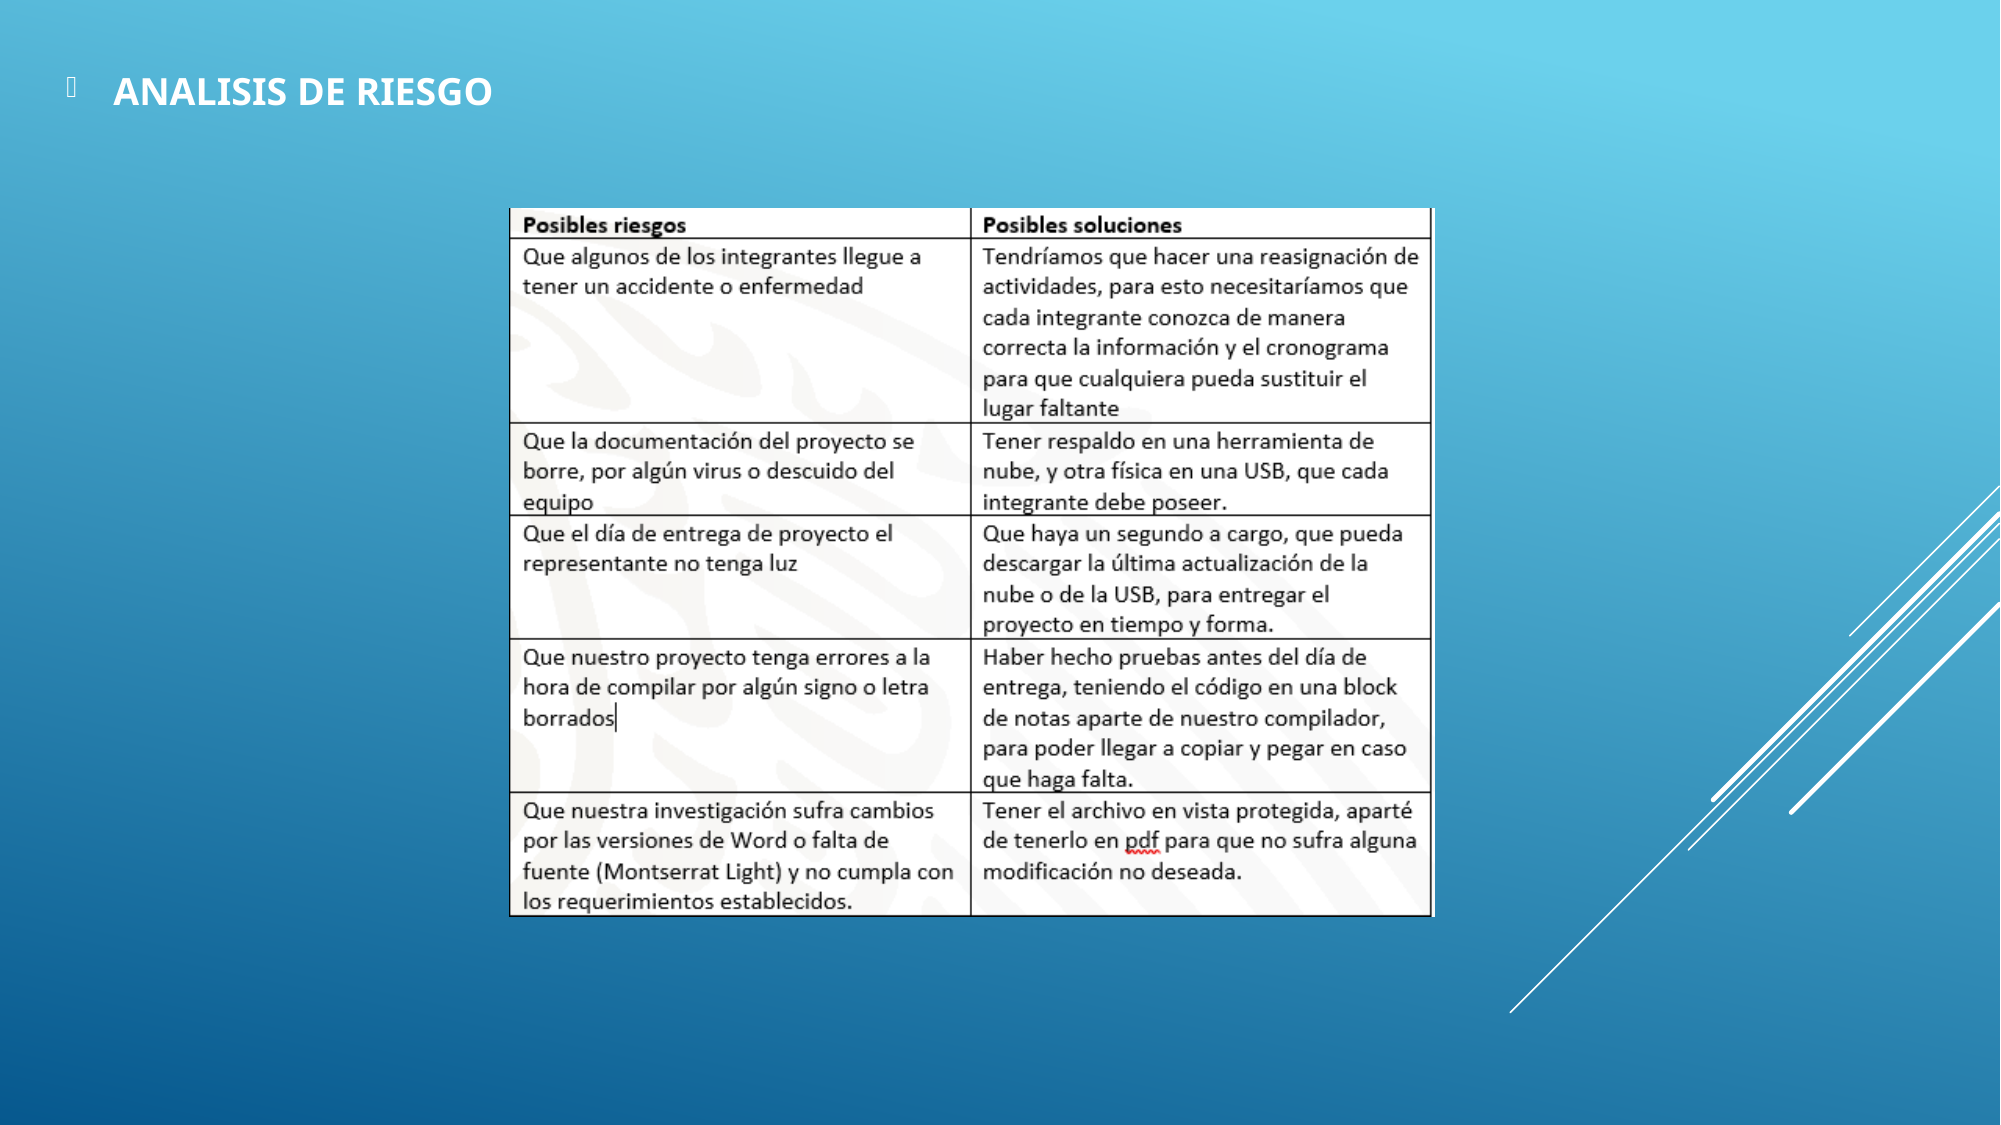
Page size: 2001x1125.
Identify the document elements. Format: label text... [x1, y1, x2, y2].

list ANALISIS DE RIESGO [51, 60, 1894, 349]
picture [509, 208, 1436, 917]
